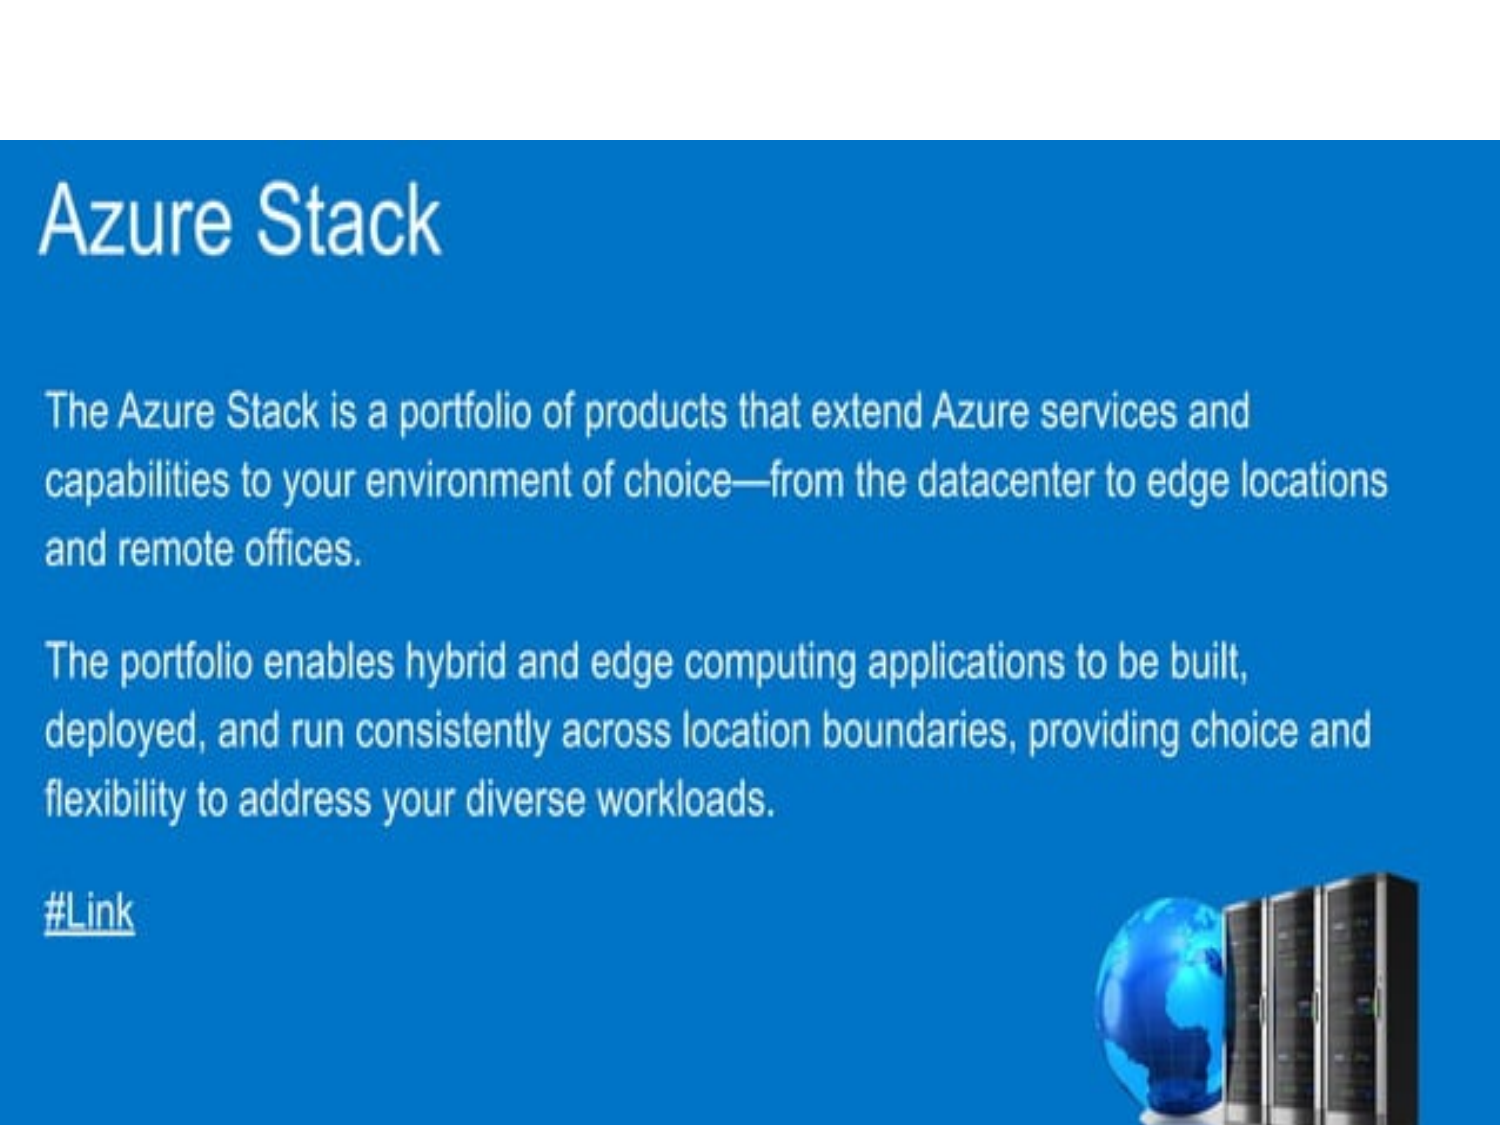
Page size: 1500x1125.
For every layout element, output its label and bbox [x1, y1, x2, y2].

picture [0, 139, 1500, 1125]
